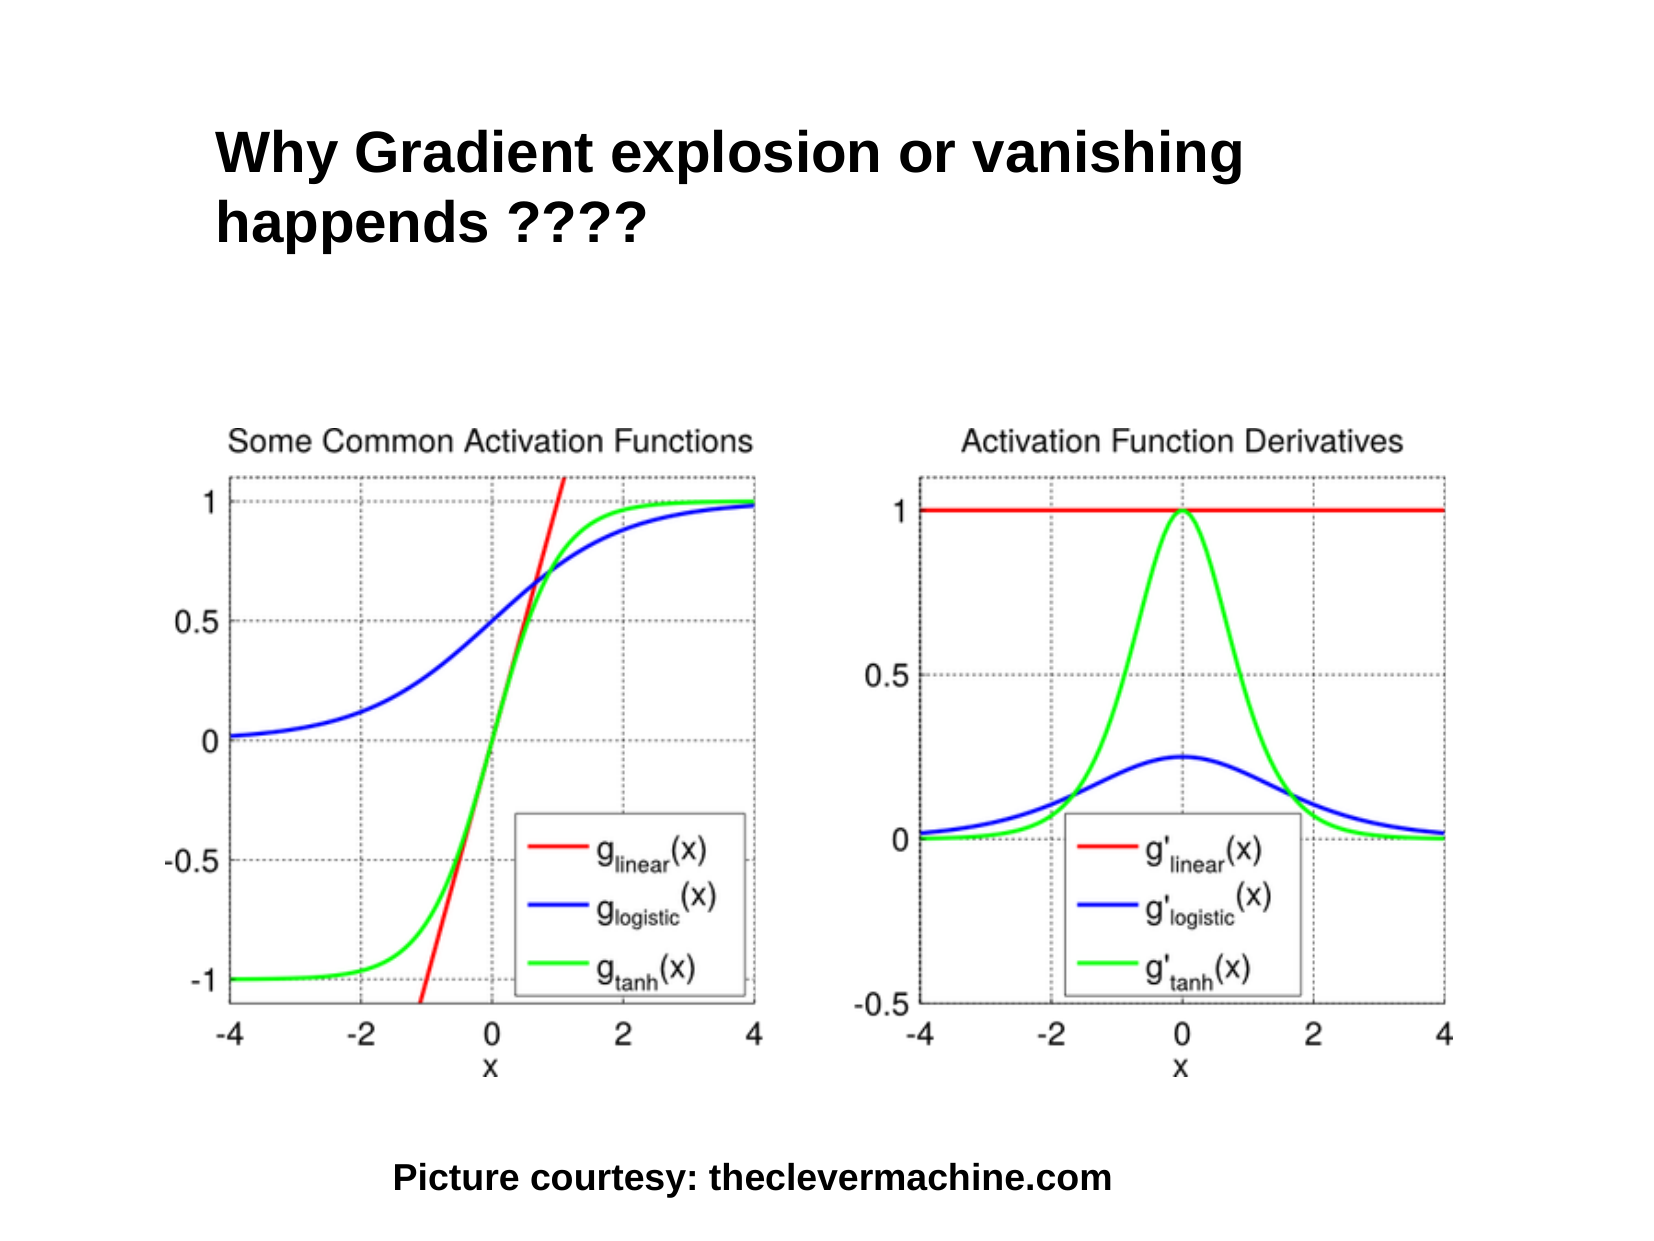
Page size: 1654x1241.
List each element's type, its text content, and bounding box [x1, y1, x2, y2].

picture [165, 428, 1453, 1077]
text_box Why Gradient explosion or vanishing happends ???? [200, 106, 1548, 296]
text_box Picture courtesy: theclevermachine.com [377, 1145, 1193, 1205]
